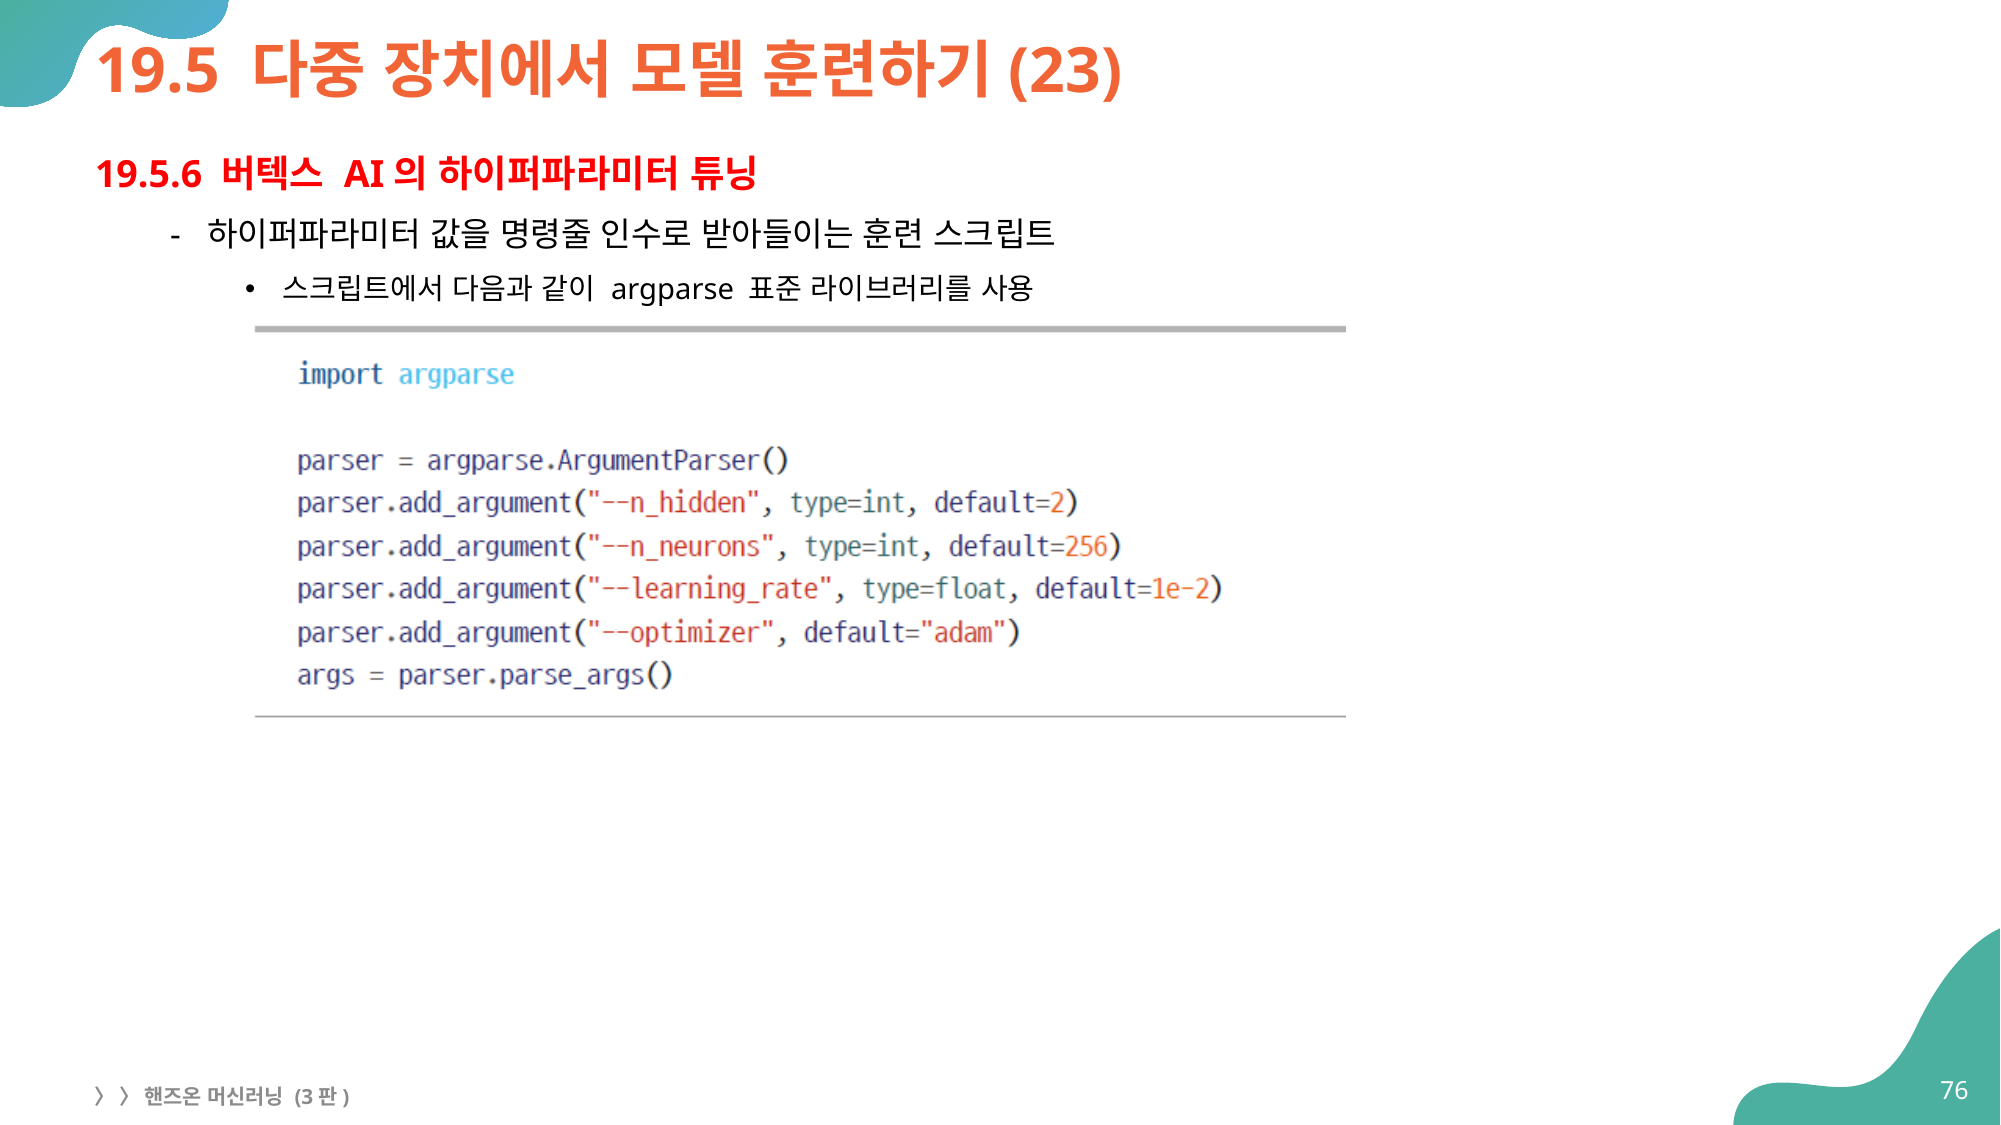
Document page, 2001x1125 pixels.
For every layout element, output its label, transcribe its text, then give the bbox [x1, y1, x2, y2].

slide_number 76 [1917, 1061, 1984, 1122]
picture [249, 320, 1346, 727]
list 19.5.6 버텍스 AI의 하이퍼파라미터 튜닝 하이퍼파라미터 값을 명령줄 인수로 받아들이는 훈련 스크립트 스크립트에서 다음과 같이 argparse 표준 라이브러리를 사용 [79, 133, 1892, 1035]
title 19.5 다중 장치에서 모델 훈련하기(23) [79, 17, 1931, 128]
footer 〉 〉 핸즈온 머신러닝 (3판) [79, 1078, 755, 1114]
